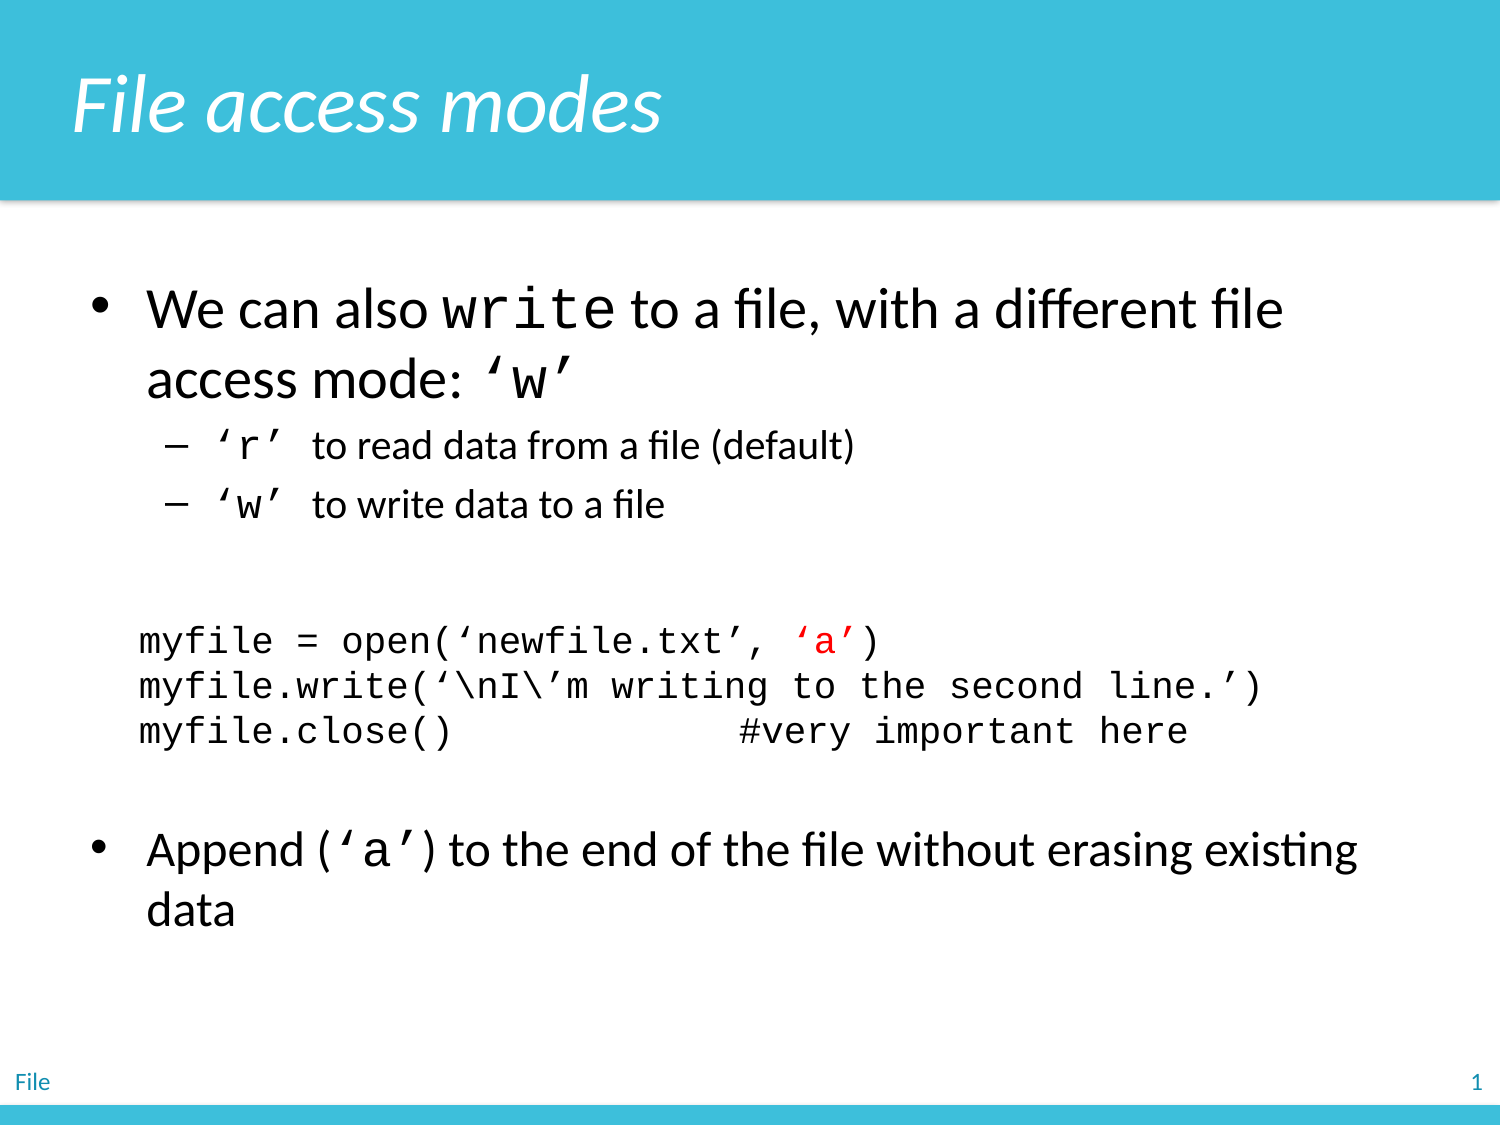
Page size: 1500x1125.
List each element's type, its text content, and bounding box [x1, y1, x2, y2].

text_box [0, 1104, 1500, 1125]
text_box myfile = open(‘newfile.txt’, ‘a’) myfile.write(‘\nI\’m writing to the second line.’) myfile.close() #very important here [123, 608, 1279, 759]
text_box 1 [1455, 1058, 1498, 1104]
text_box File [0, 1058, 66, 1103]
list We can also write to a file, with a different file access mode: ‘w’ ‘r’ to read data from a file (default) ‘w’ to write data to a file Append (‘a’) to the end of the file without erasing existing data [75, 262, 1425, 1005]
text_box File access modes [0, 0, 1500, 201]
